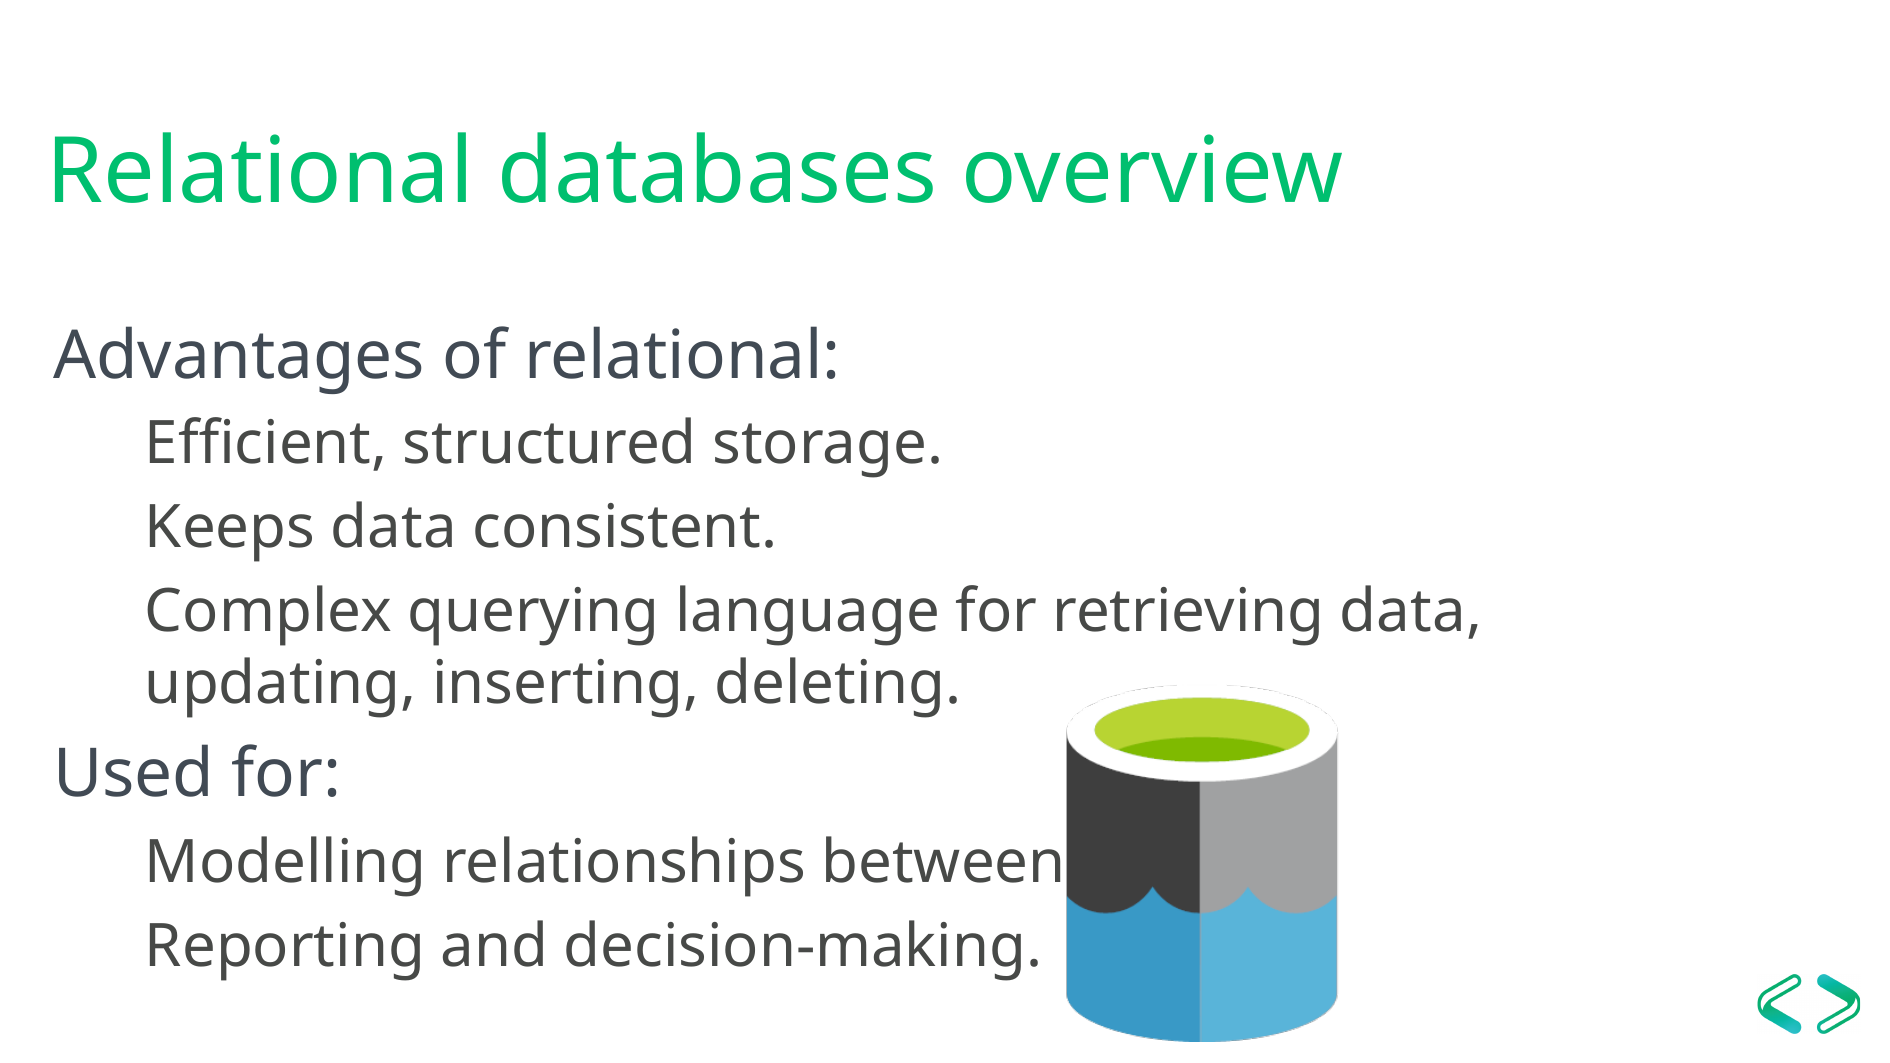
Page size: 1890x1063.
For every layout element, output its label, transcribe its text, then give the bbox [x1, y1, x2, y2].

list Advantages of relational: Efficient, structured storage. Keeps data consistent. Complex querying language for retrieving data, updating, inserting, deleting. Used for: Modelling relationships between entities. Reporting and decision-making. [53, 310, 1683, 986]
picture [861, 684, 1543, 1043]
title Relational databases overview [46, 63, 1677, 269]
